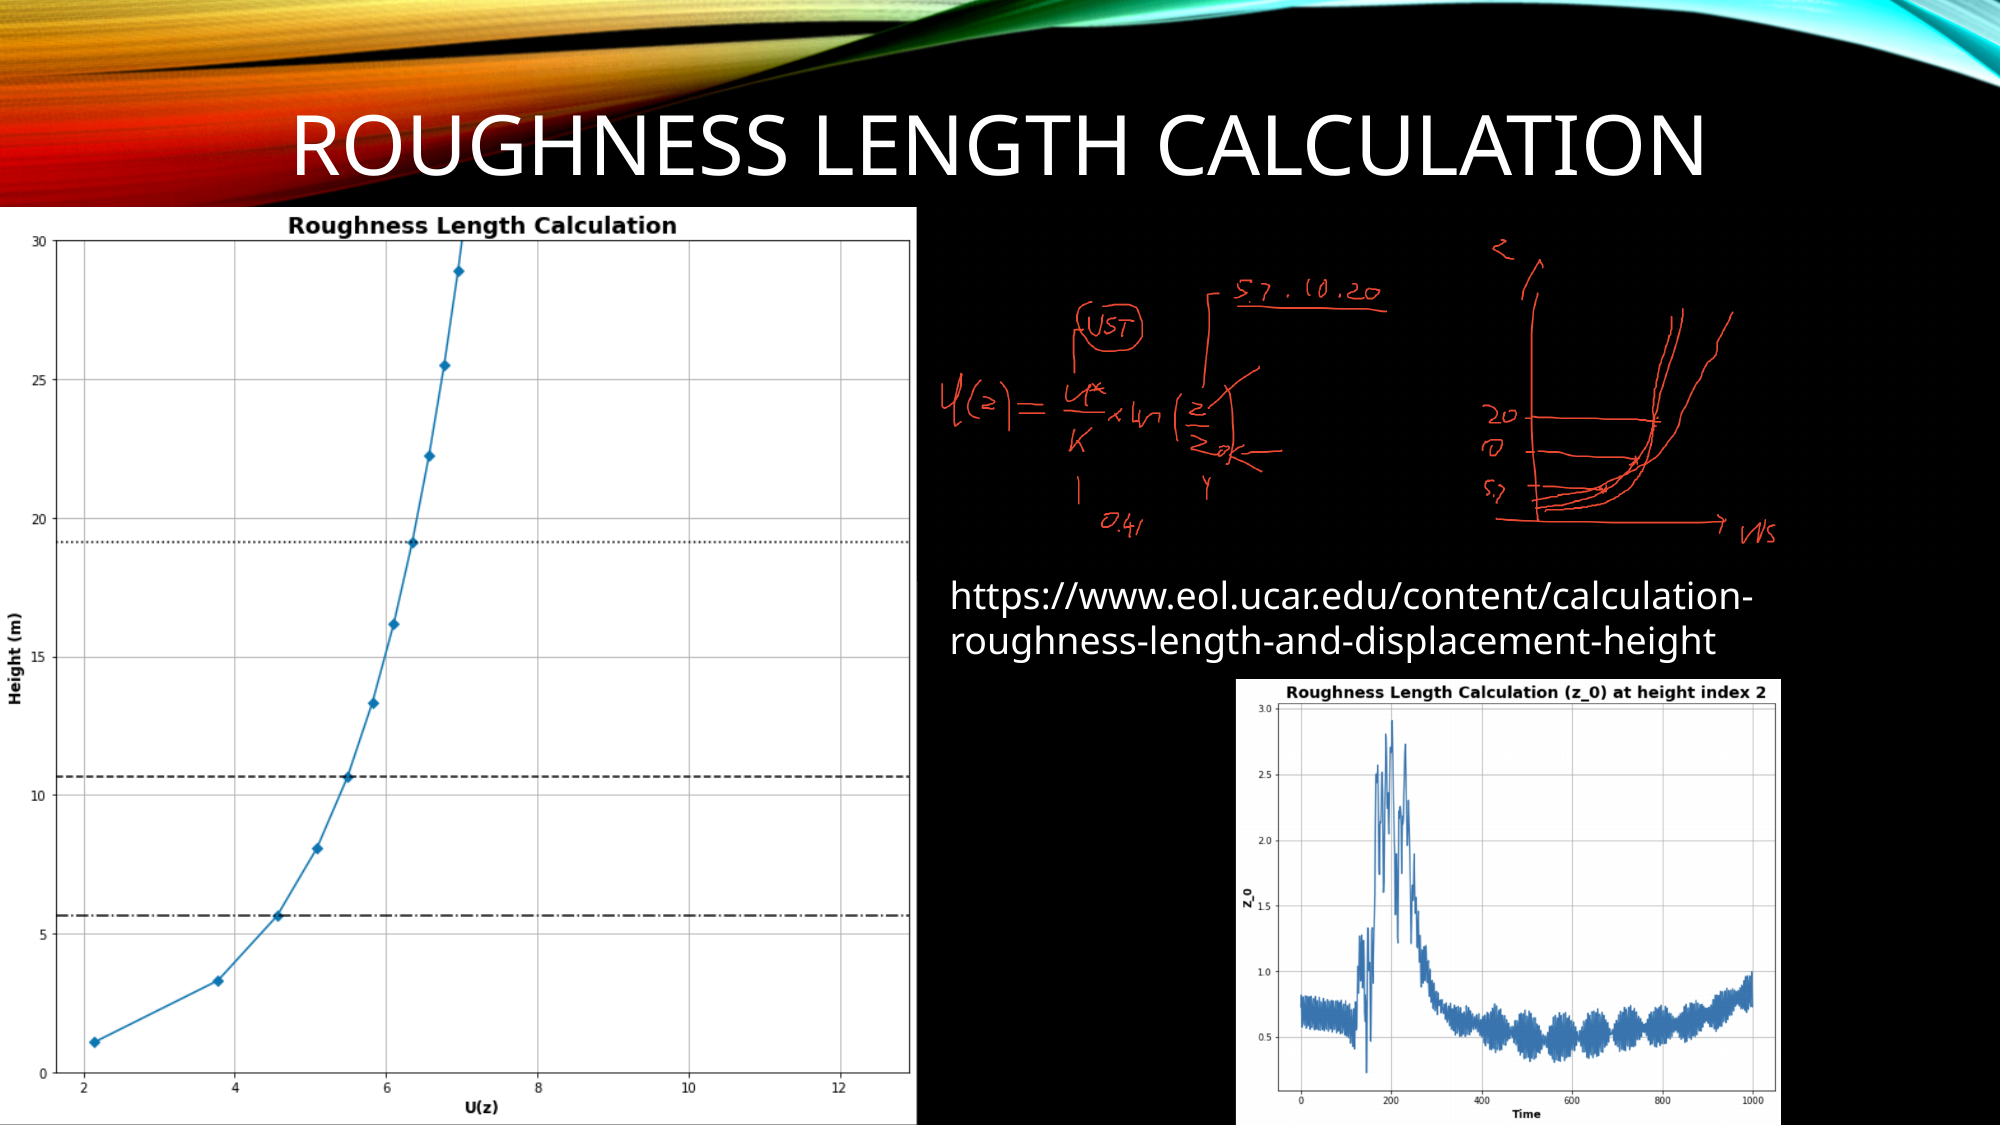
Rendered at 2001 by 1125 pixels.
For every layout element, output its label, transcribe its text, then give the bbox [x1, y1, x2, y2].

picture [1234, 678, 1781, 1125]
picture [0, 0, 2000, 1125]
title Roughness Length Calculation [0, 39, 1725, 207]
text_box https://www.eol.ucar.edu/content/calculation-roughness-length-and-displacement-height [934, 581, 1956, 670]
